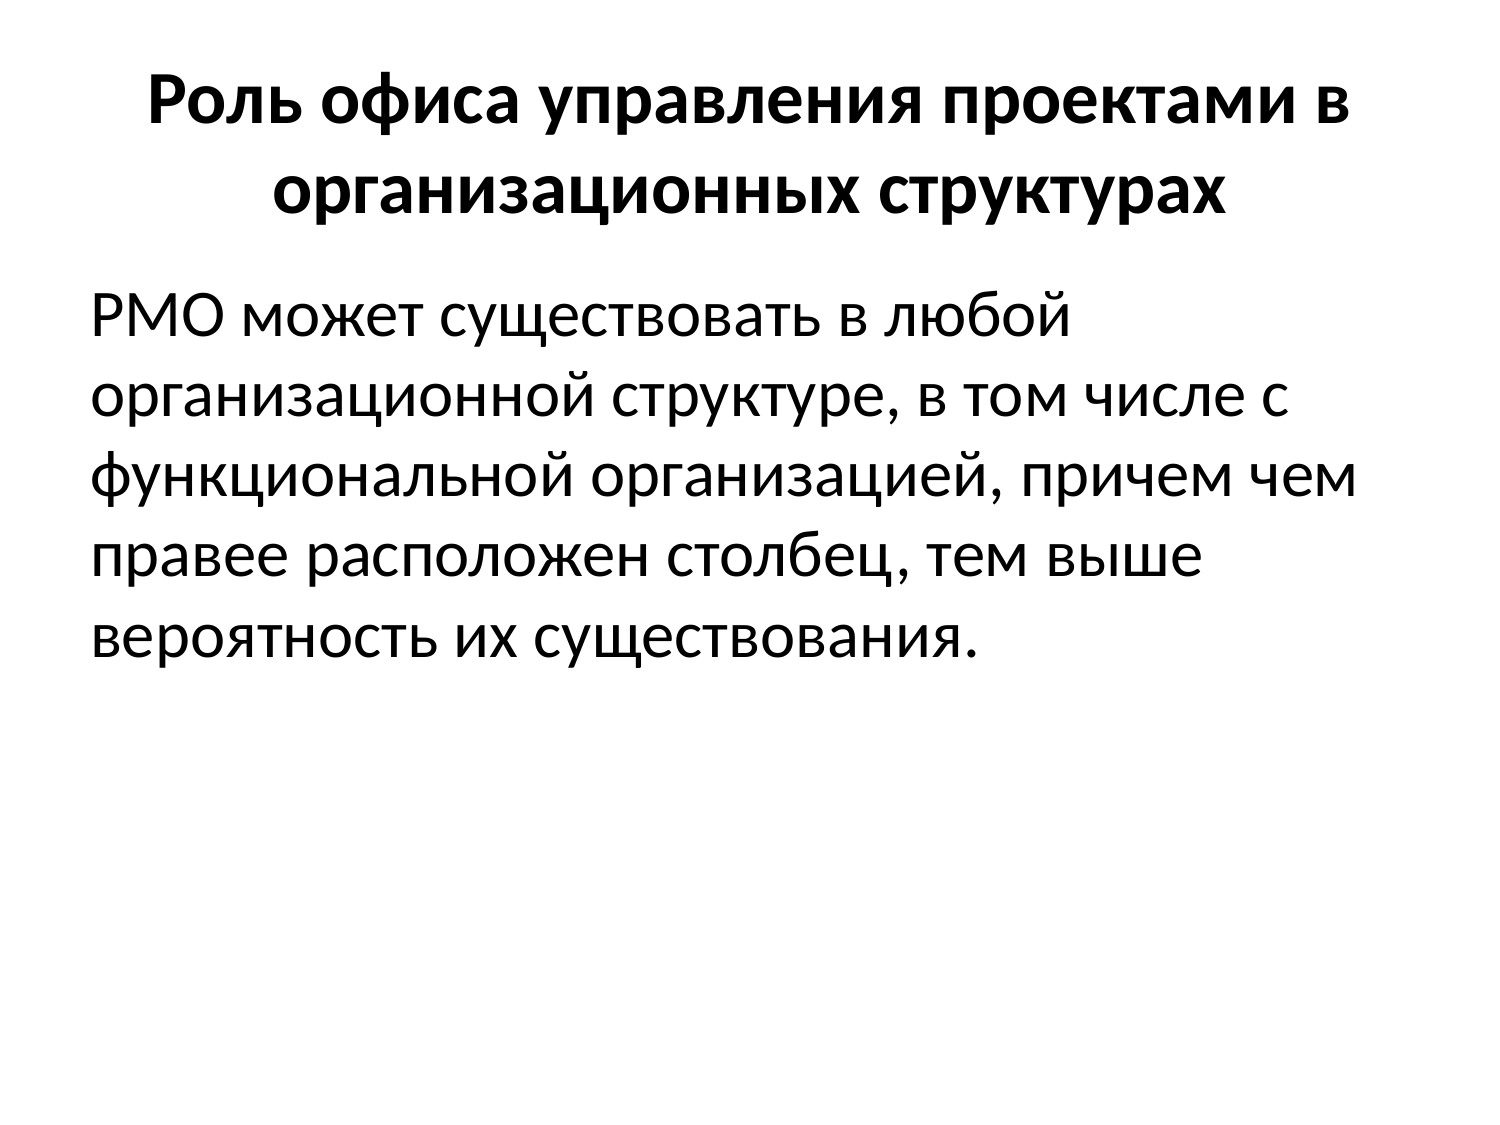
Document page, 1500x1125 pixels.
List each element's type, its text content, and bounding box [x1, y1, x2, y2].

title Роль офиса управления проектами в организационных структурах [75, 45, 1425, 233]
list PMO может существовать в любой организационной структуре, в том числе с функциональной организацией, причем чем правее расположен столбец, тем выше вероятность их существования. [75, 262, 1425, 1005]
